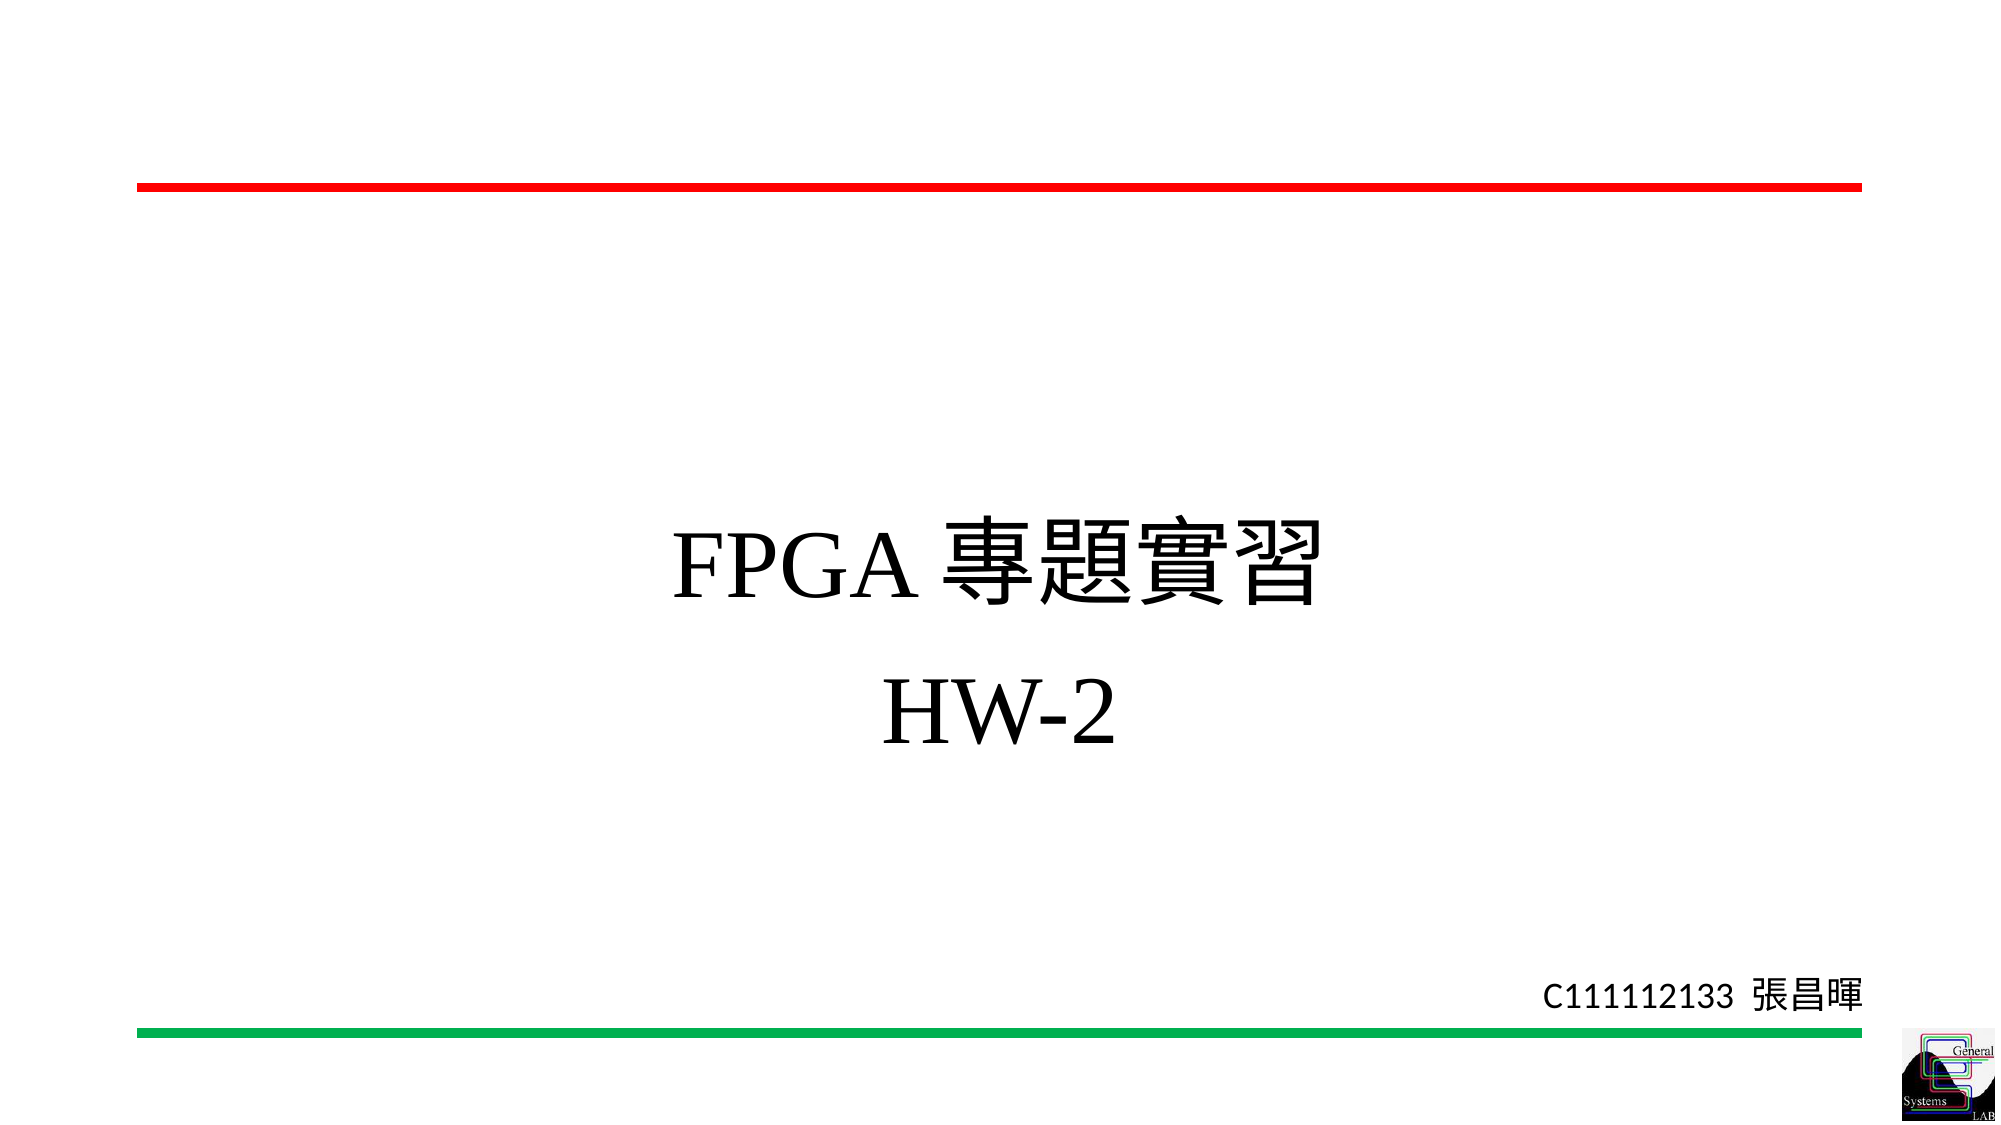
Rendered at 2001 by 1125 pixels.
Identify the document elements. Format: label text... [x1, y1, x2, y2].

picture [1902, 1028, 1995, 1121]
text_box C111112133 張昌暉 [1528, 963, 1904, 1024]
title FPGA專題實習 HW-2 [137, 353, 1863, 772]
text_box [0, 3, 566, 228]
text_box [1263, 158, 1968, 225]
